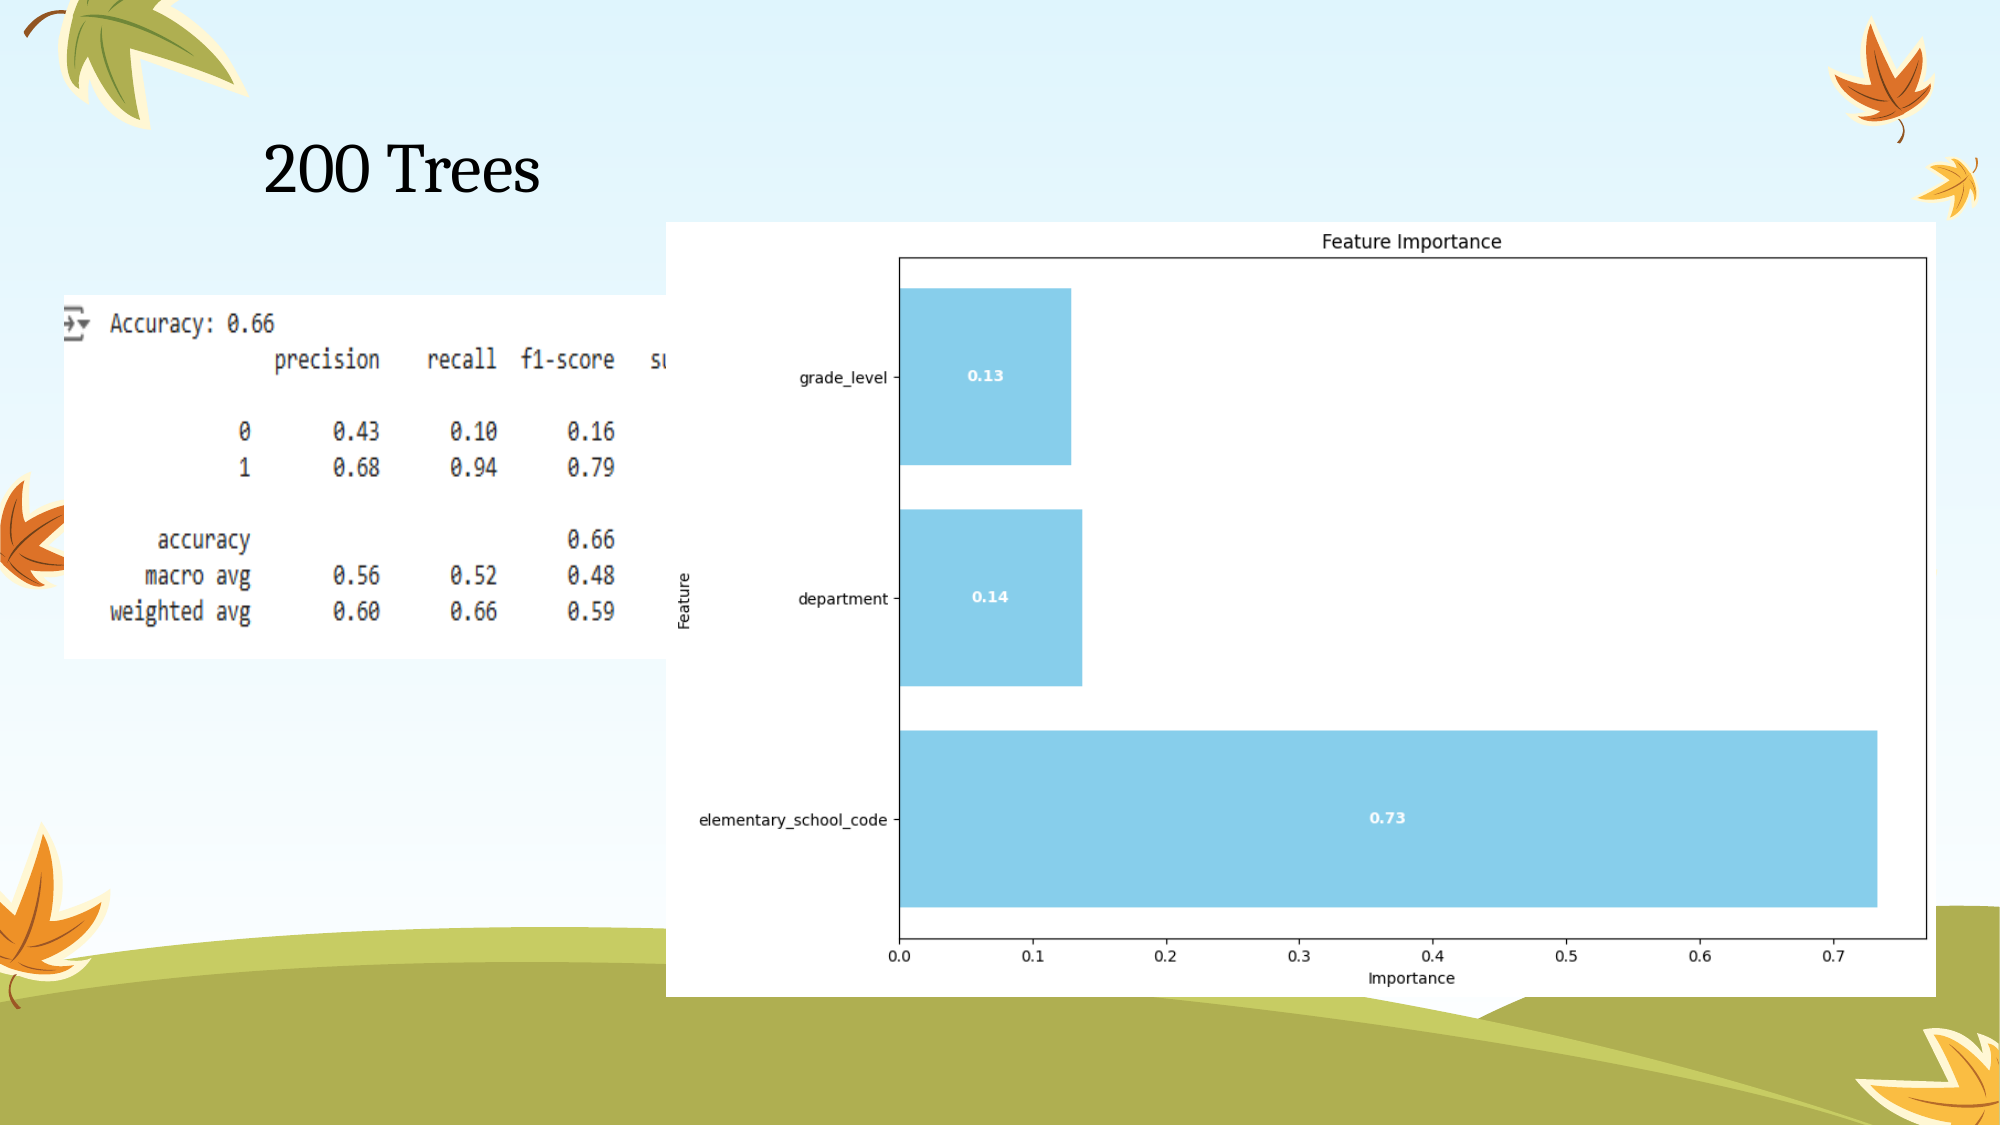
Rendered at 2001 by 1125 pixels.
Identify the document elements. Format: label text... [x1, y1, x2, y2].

title 200 Trees [249, 12, 1749, 216]
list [64, 295, 666, 659]
picture [666, 222, 1936, 997]
